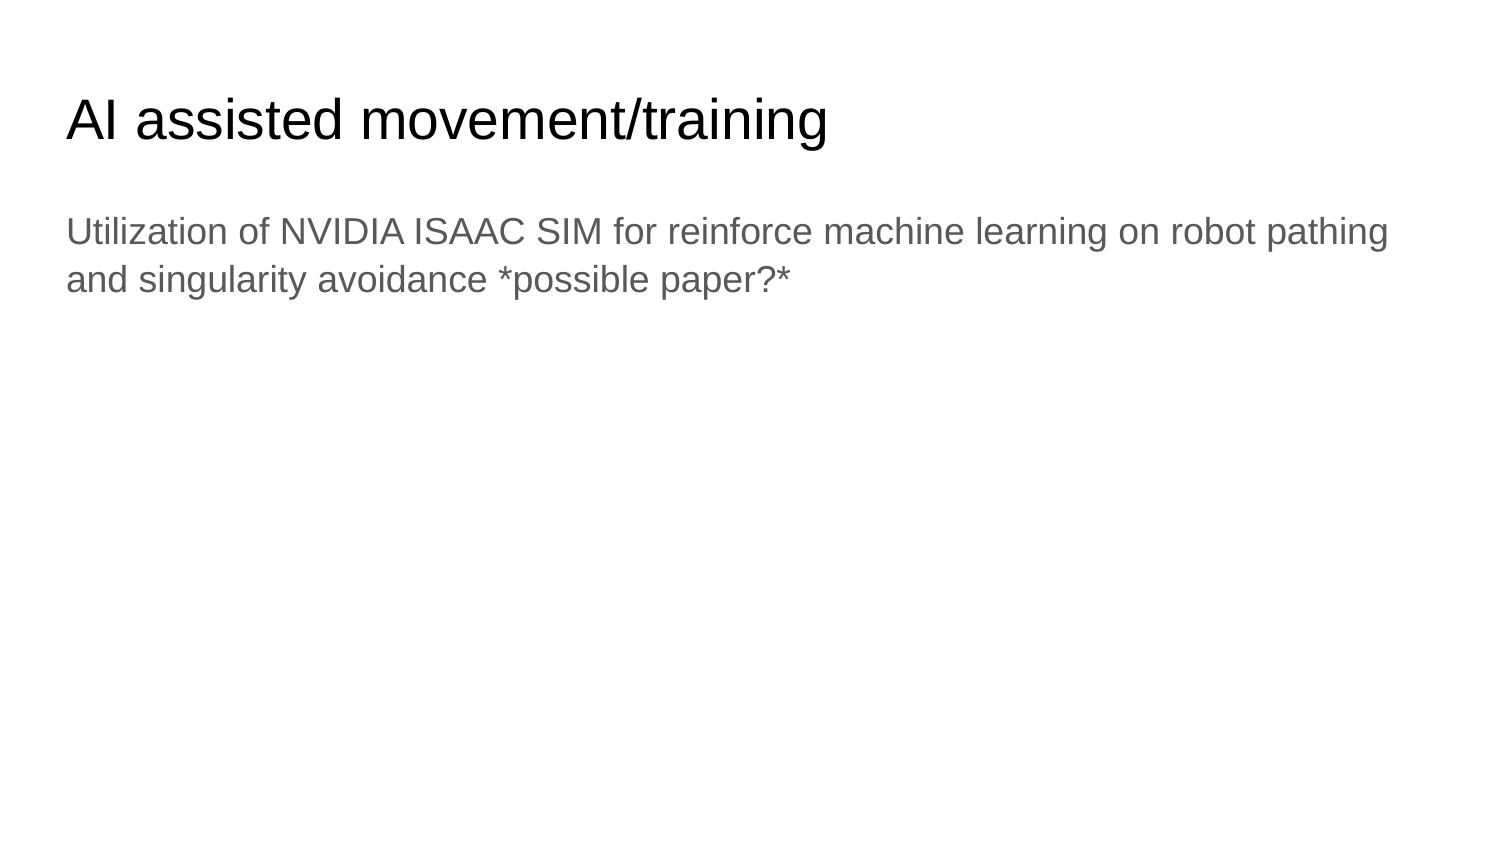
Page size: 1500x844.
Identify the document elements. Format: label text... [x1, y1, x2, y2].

list Utilization of NVIDIA ISAAC SIM for reinforce machine learning on robot pathing and singularity avoidance *possible paper?* [51, 189, 1449, 750]
title AI assisted movement/training [51, 72, 1449, 167]
